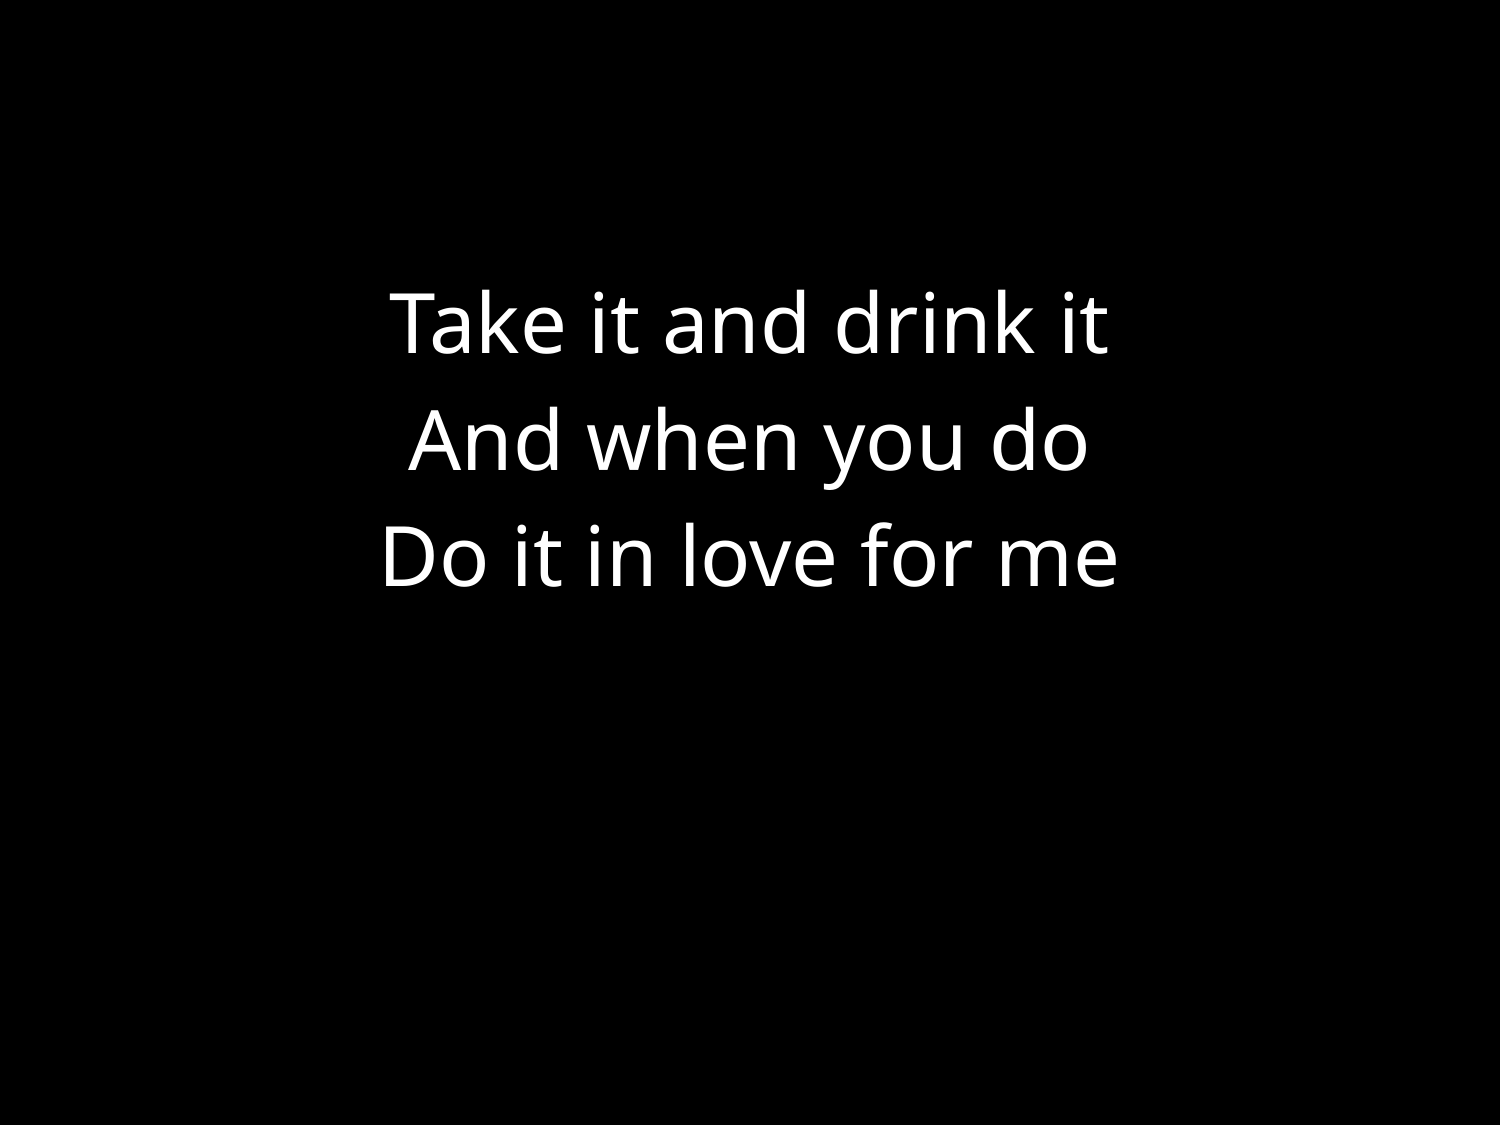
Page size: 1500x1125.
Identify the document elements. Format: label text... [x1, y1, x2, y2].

list Take it and drink it And when you do Do it in love for me [75, 262, 1425, 1063]
